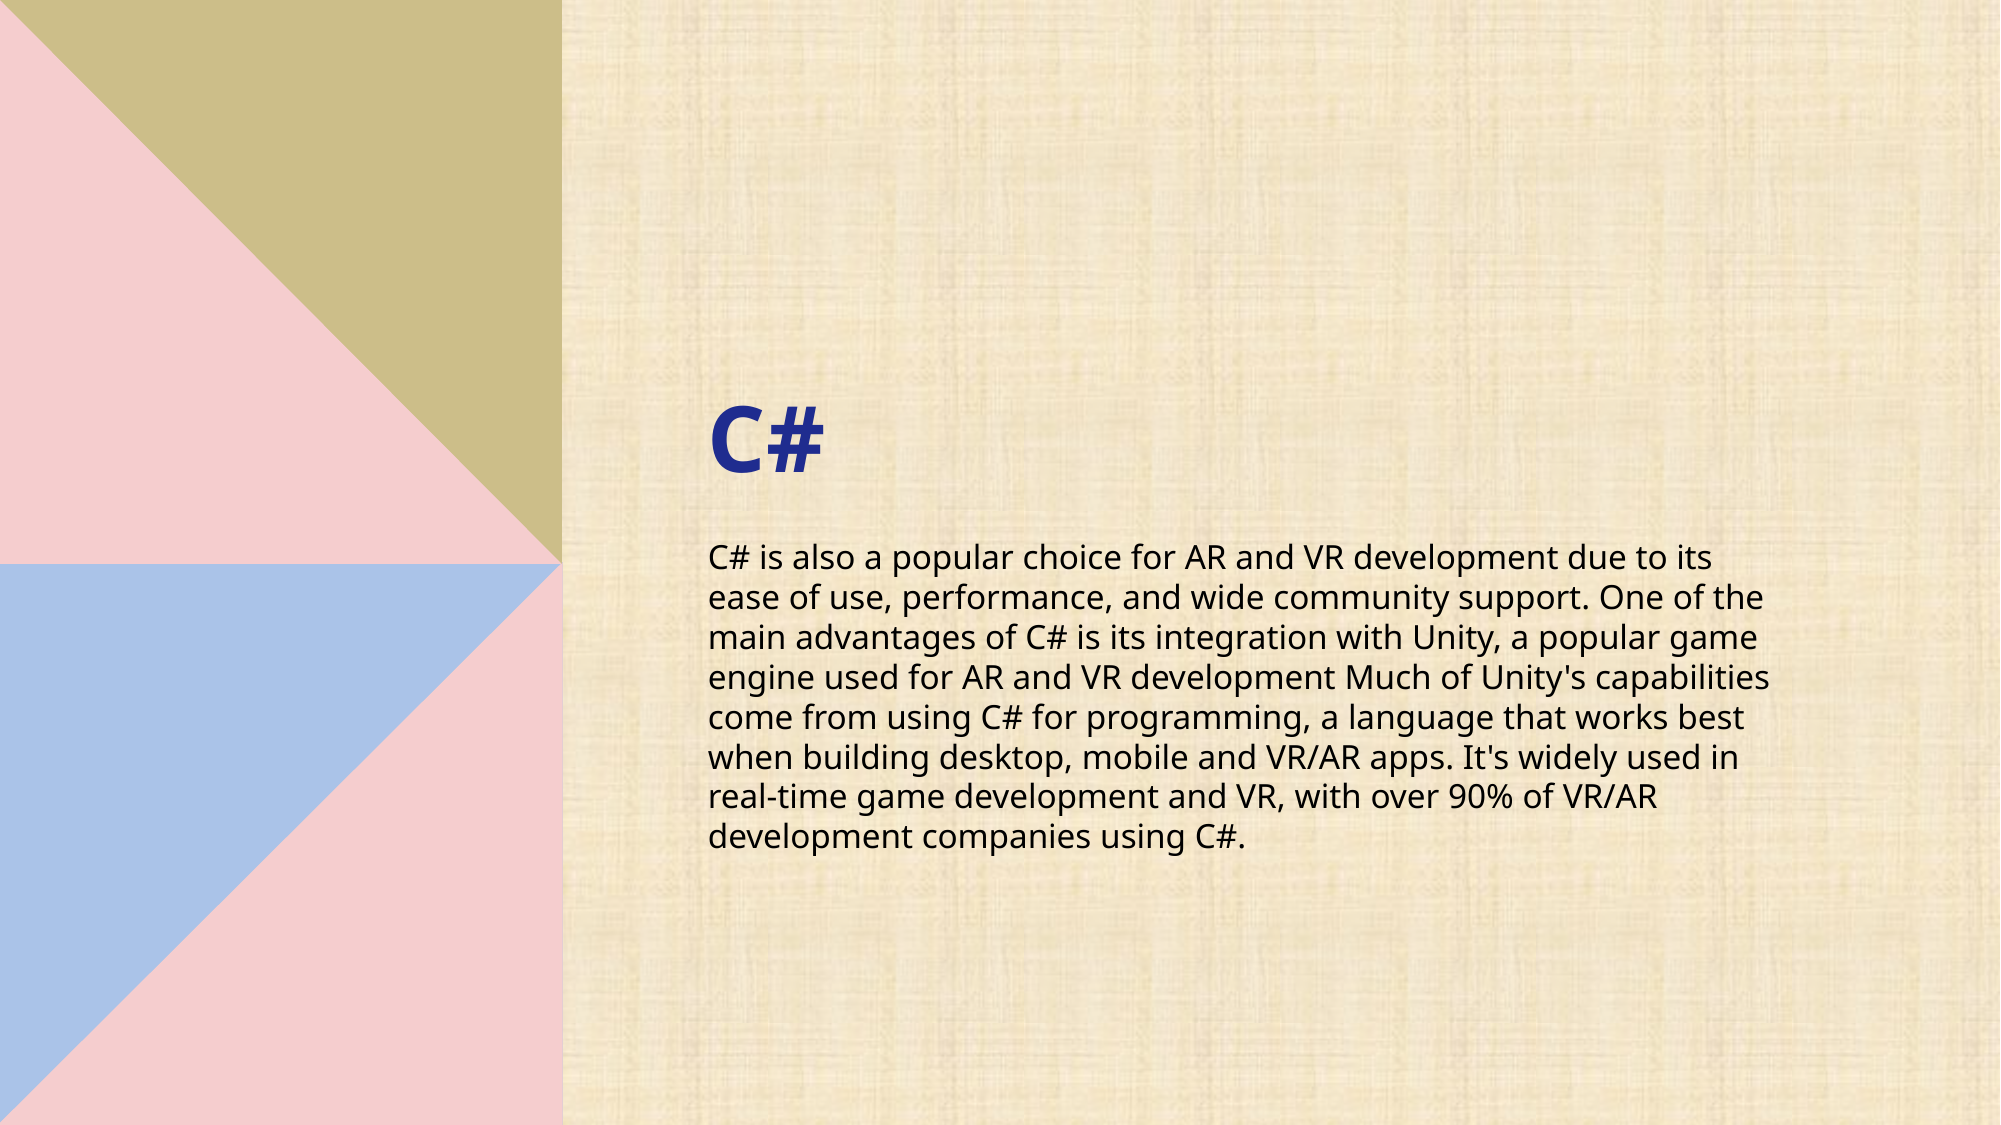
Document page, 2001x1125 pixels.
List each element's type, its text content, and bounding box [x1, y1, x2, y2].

list C# is also a popular choice for AR and VR development due to its ease of use, performance, and wide community support. One of the main advantages of C# is its integration with Unity, a popular game engine used for AR and VR development Much of Unity's capabilities come from using C# for programming, a language that works best when building desktop, mobile and VR/AR apps. It's widely used in real-time game development and VR, with over 90% of VR/AR development companies using C#. [693, 528, 1803, 972]
title C# [693, 373, 1803, 500]
